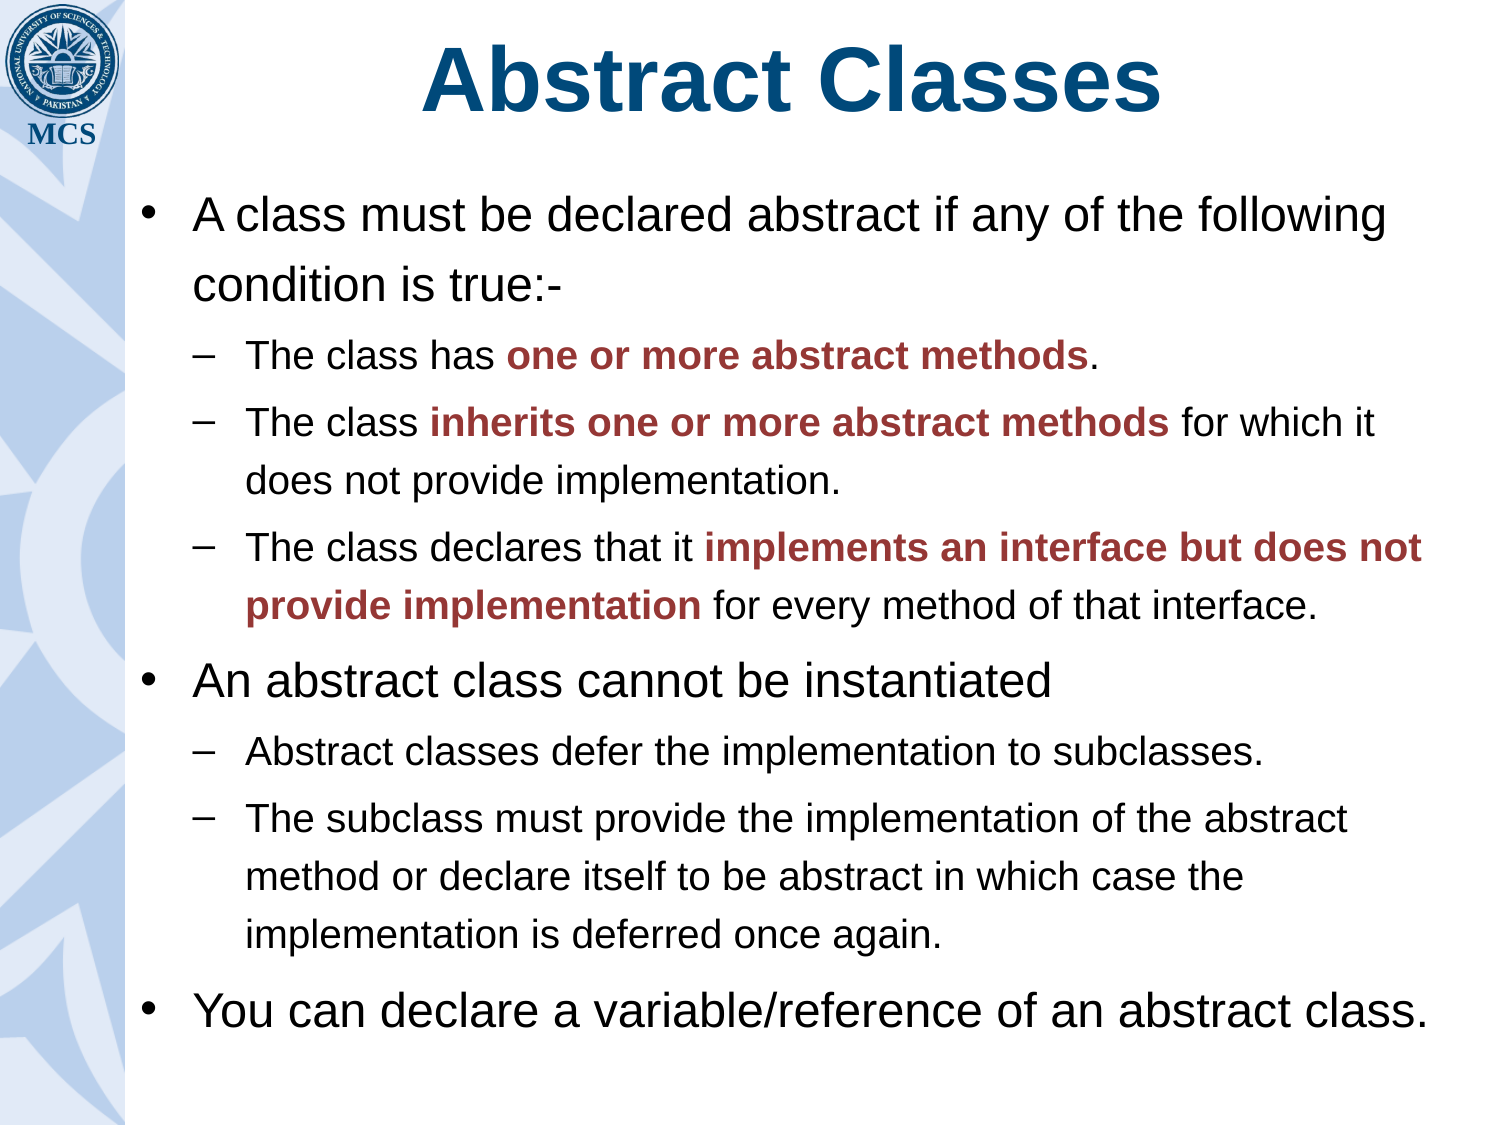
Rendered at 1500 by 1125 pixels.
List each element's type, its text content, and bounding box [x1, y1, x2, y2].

list A class must be declared abstract if any of the following condition is true:- The class has one or more abstract methods. The class inherits one or more abstract methods for which it does not provide implementation. The class declares that it implements an interface but does not provide implementation for every method of that interface. An abstract class cannot be instantiated Abstract classes defer the implementation to subclasses. The subclass must provide the implementation of the abstract method or declare itself to be abstract in which case the implementation is deferred once again. You can declare a variable/reference of an abstract class. [125, 163, 1463, 1105]
title Abstract Classes [125, 0, 1460, 150]
picture [0, 0, 125, 1125]
